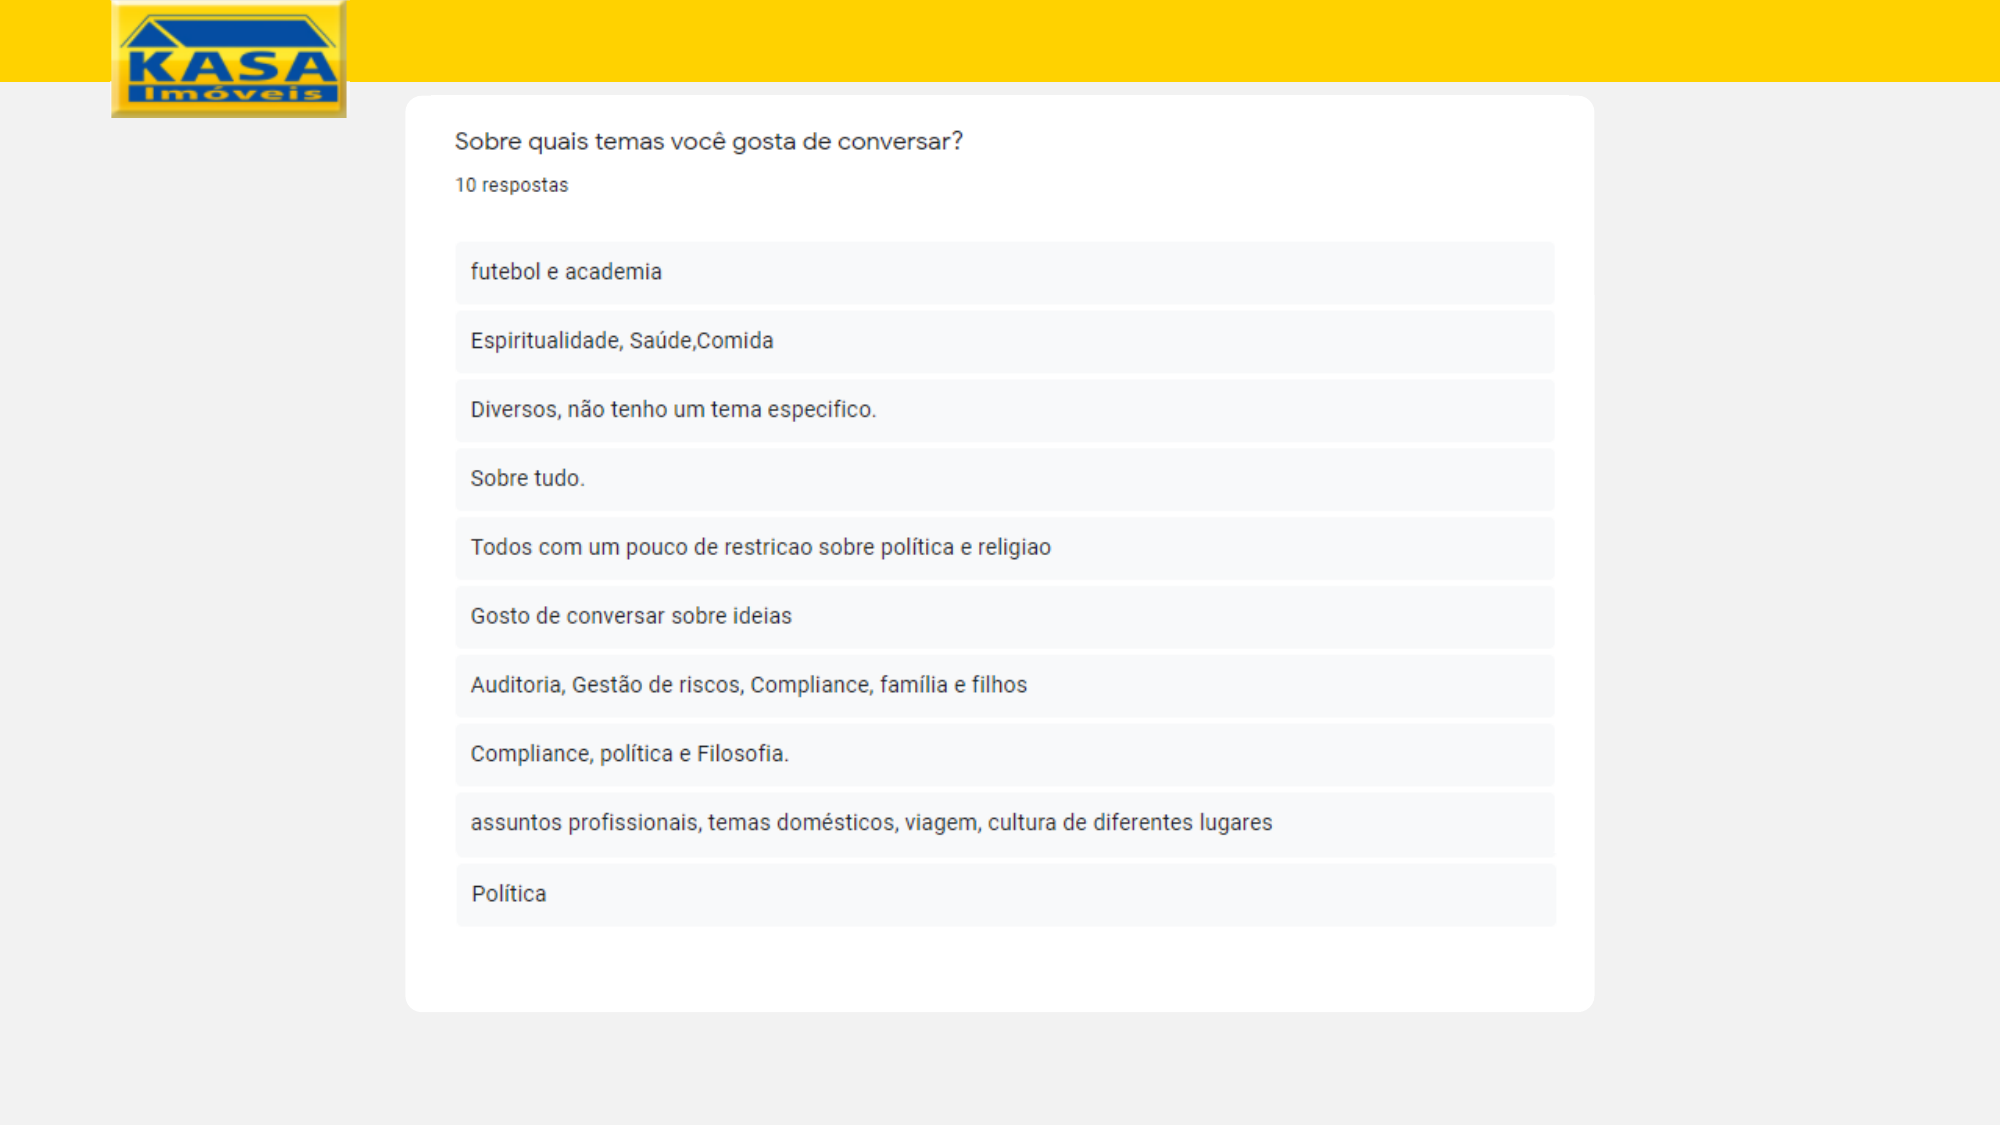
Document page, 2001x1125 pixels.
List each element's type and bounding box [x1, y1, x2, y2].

picture [110, 0, 350, 118]
text_box [404, 94, 1596, 1014]
picture [431, 95, 1569, 953]
